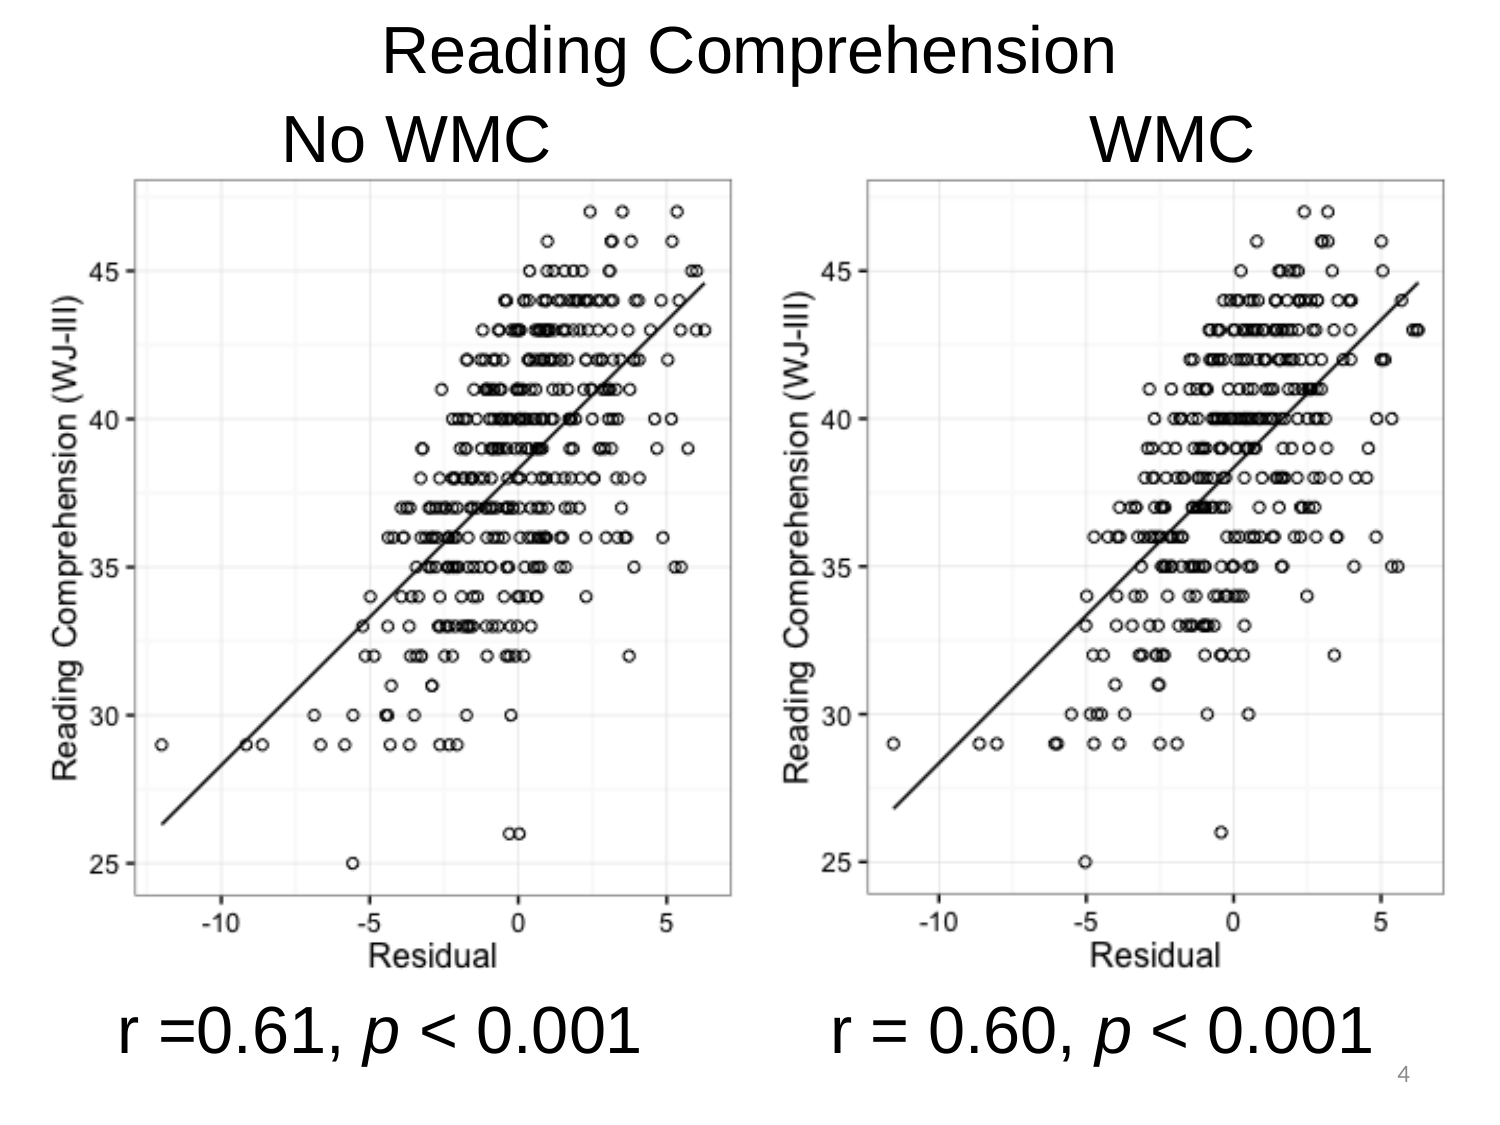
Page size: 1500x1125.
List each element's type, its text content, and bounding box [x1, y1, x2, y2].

text_box r = 0.60, p < 0.001 [761, 1000, 1462, 1075]
text_box r =0.61, p < 0.001 [30, 1000, 749, 1075]
picture [29, 163, 750, 992]
text_box No WMC [266, 95, 567, 162]
picture [761, 163, 1462, 992]
text_box Reading Comprehension [0, 0, 1500, 95]
slide_number 4 [1074, 1042, 1425, 1103]
text_box WMC [1074, 95, 1272, 162]
